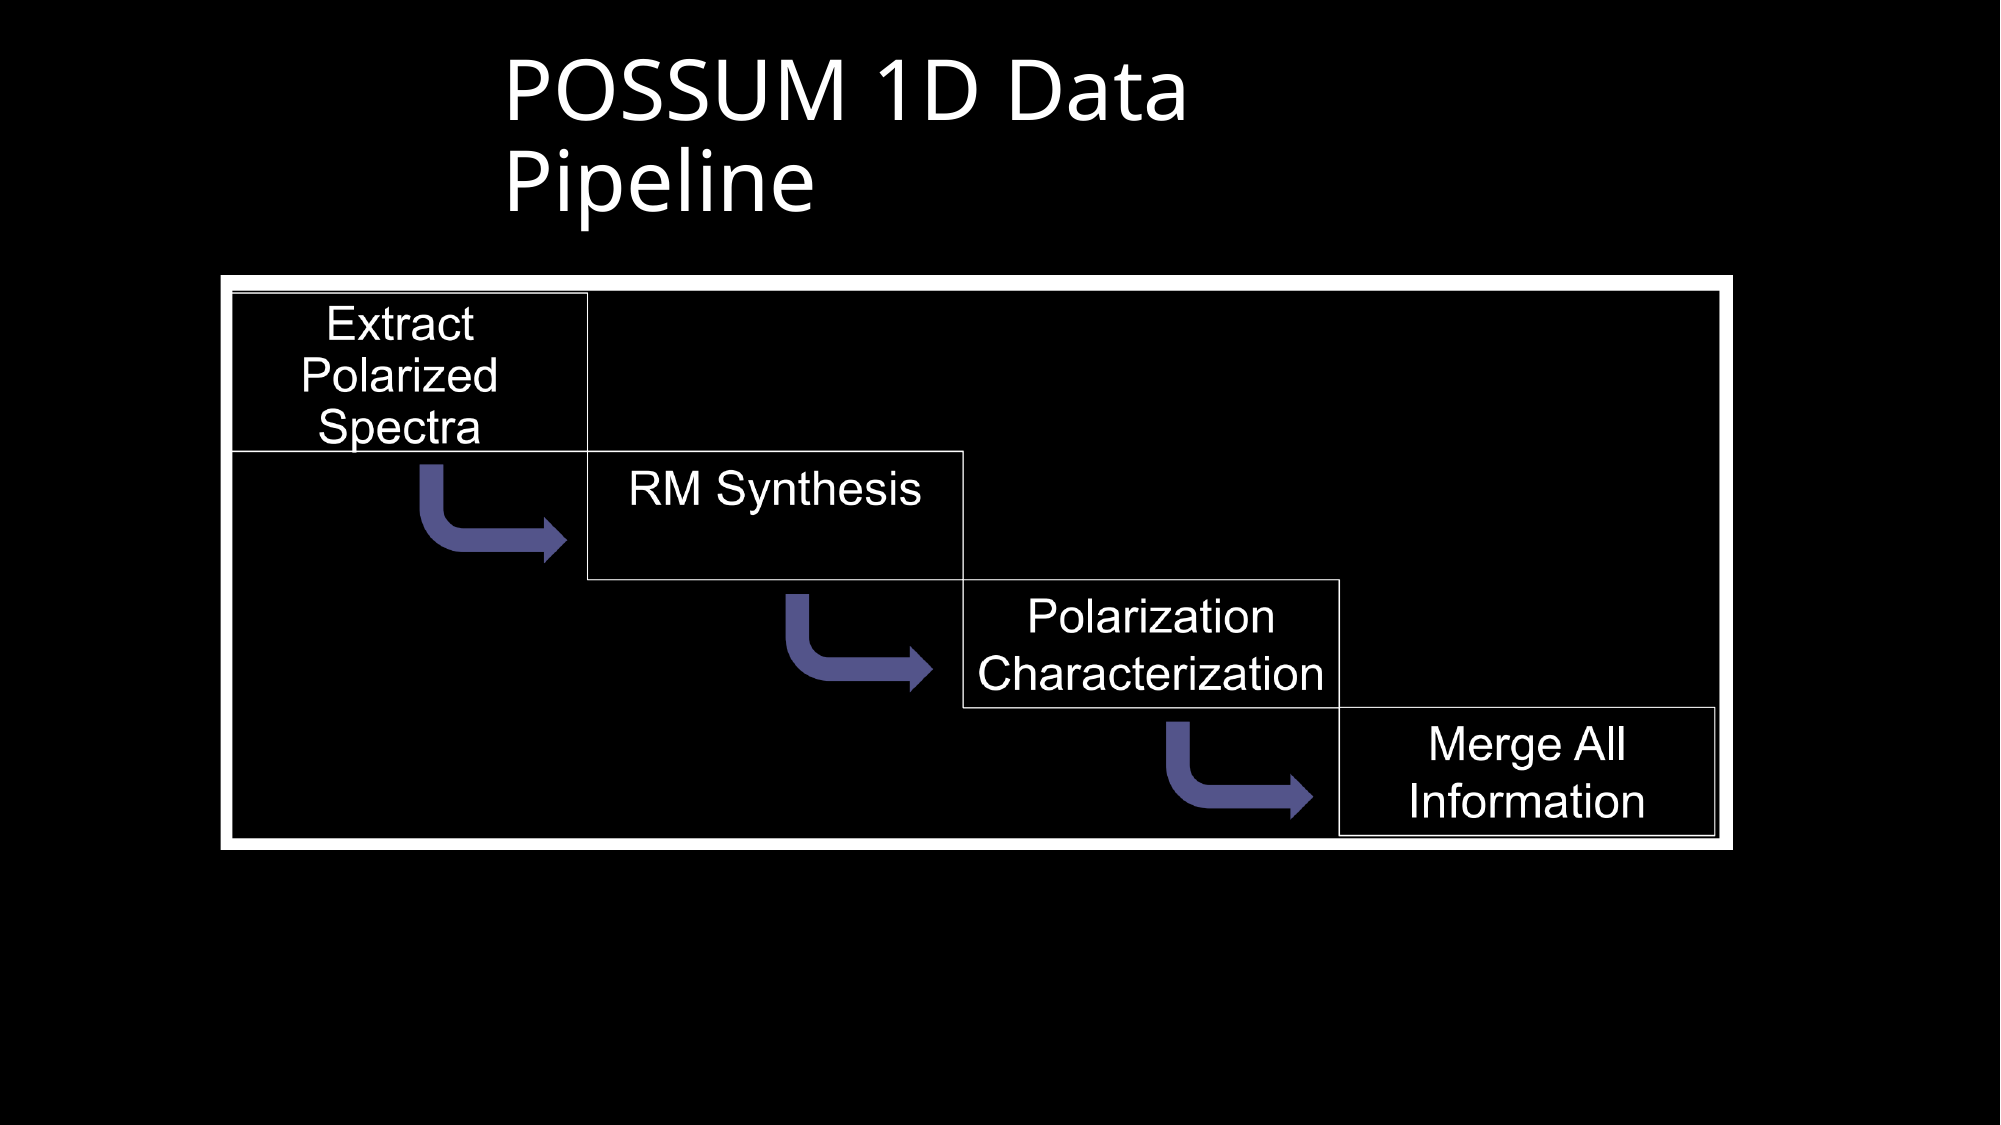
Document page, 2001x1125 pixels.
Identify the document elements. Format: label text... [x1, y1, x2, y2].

title POSSUM 1D Data Pipeline [487, 39, 1513, 275]
picture [220, 275, 1733, 850]
list POSSUM’s data pipeline prepares the data for practical use The data pipeline takes in the raw data and outputs RM results to a catalog Having statistically accurate uncertainties is critical for future studies The focus of this project is testing how accurate the outputted uncertainties are of the pipeline [98, 302, 1125, 936]
